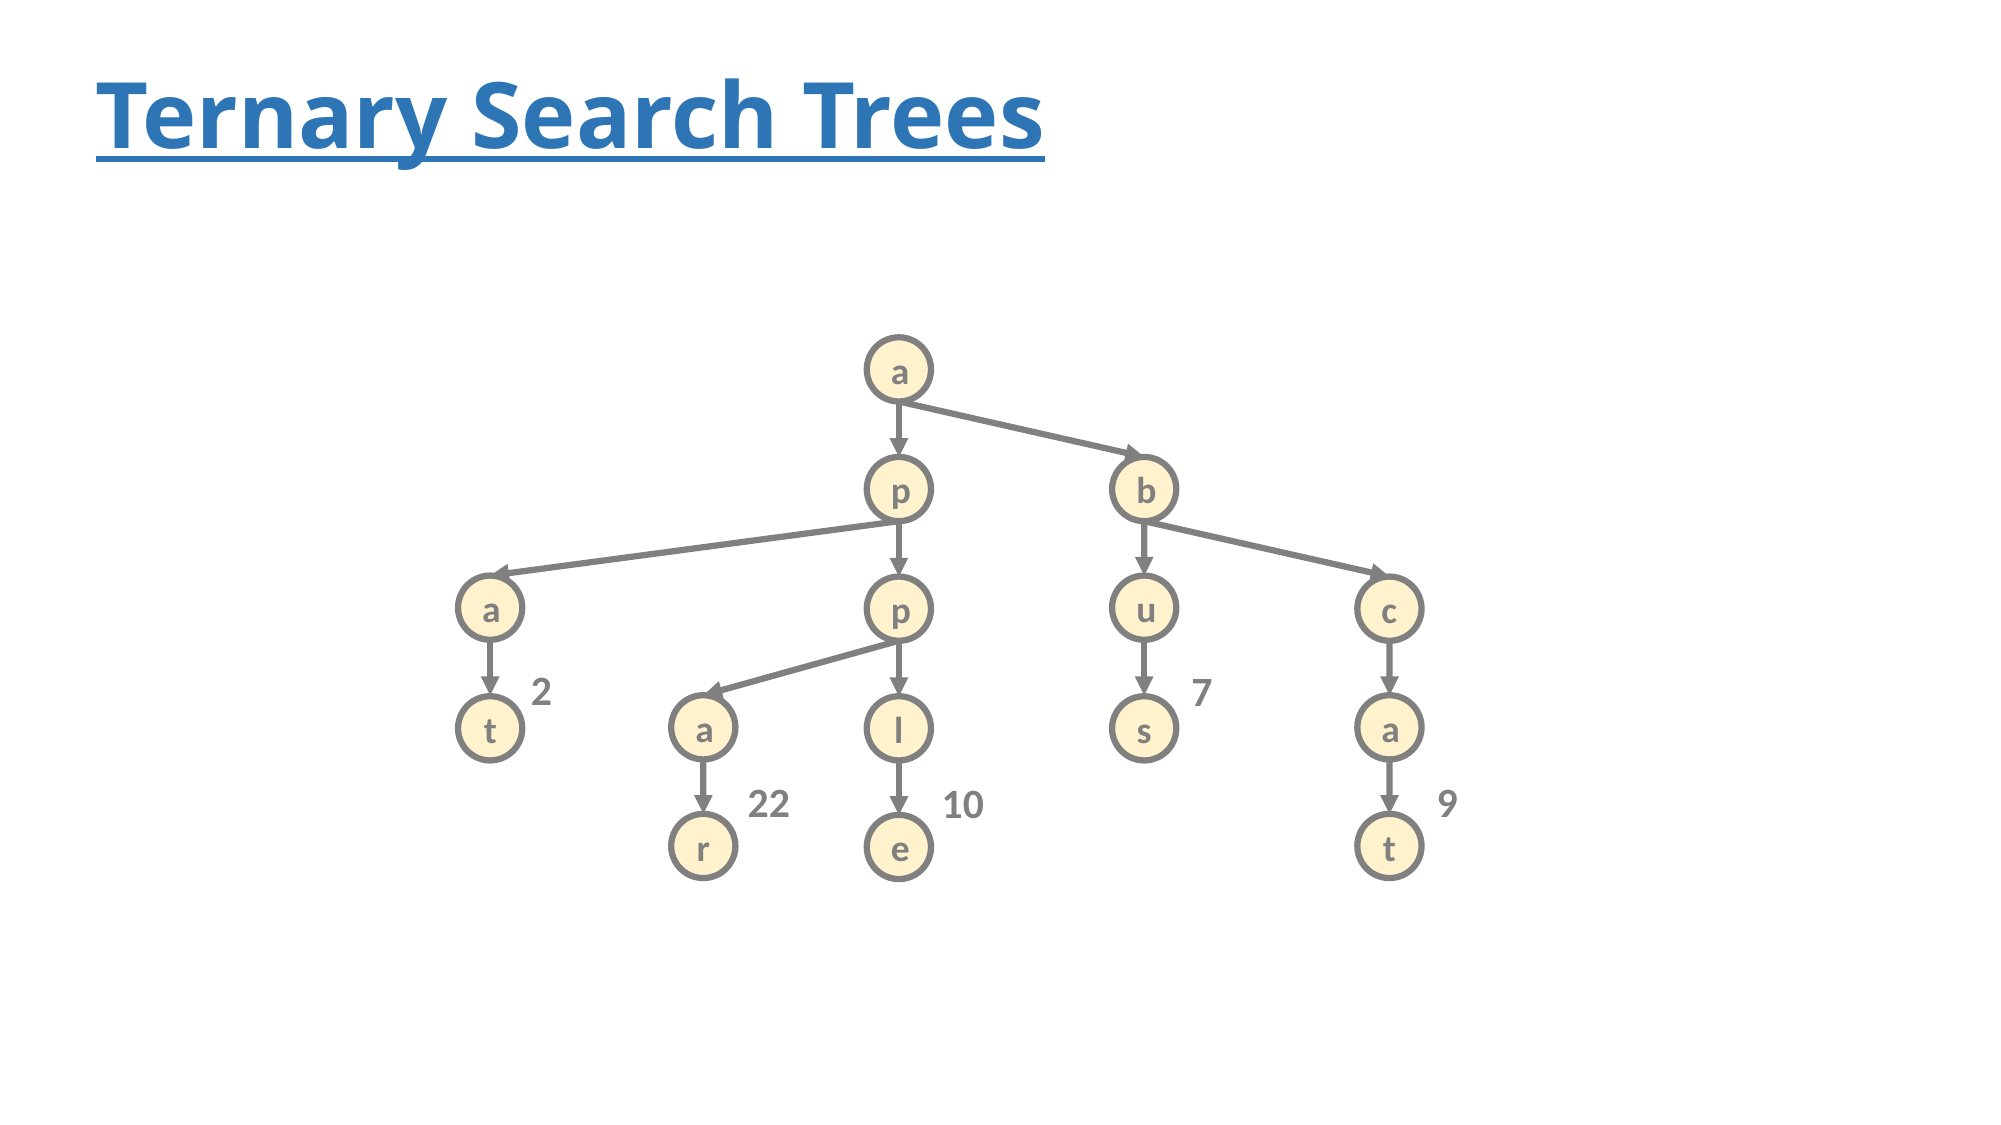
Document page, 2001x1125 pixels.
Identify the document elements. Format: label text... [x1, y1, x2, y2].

text_box a [456, 574, 524, 641]
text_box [490, 521, 899, 576]
text_box 2 [516, 656, 568, 722]
text_box l [865, 695, 933, 762]
text_box a [670, 694, 737, 761]
title Ternary Search Trees [80, 10, 1806, 228]
text_box u [1111, 574, 1178, 641]
text_box e [865, 813, 933, 881]
text_box b [1111, 455, 1178, 523]
text_box 22 [732, 768, 806, 833]
text_box a [865, 336, 933, 403]
text_box s [1111, 695, 1178, 762]
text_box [898, 401, 1145, 457]
text_box t [456, 695, 524, 762]
text_box a [1356, 694, 1423, 761]
text_box 10 [926, 769, 1000, 834]
text_box 7 [1176, 657, 1228, 723]
text_box c [1356, 575, 1423, 642]
text_box p [865, 455, 933, 523]
text_box 9 [1421, 768, 1473, 833]
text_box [703, 640, 899, 696]
text_box r [670, 812, 737, 880]
text_box t [1356, 812, 1423, 880]
text_box p [865, 575, 933, 642]
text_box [1144, 521, 1390, 577]
